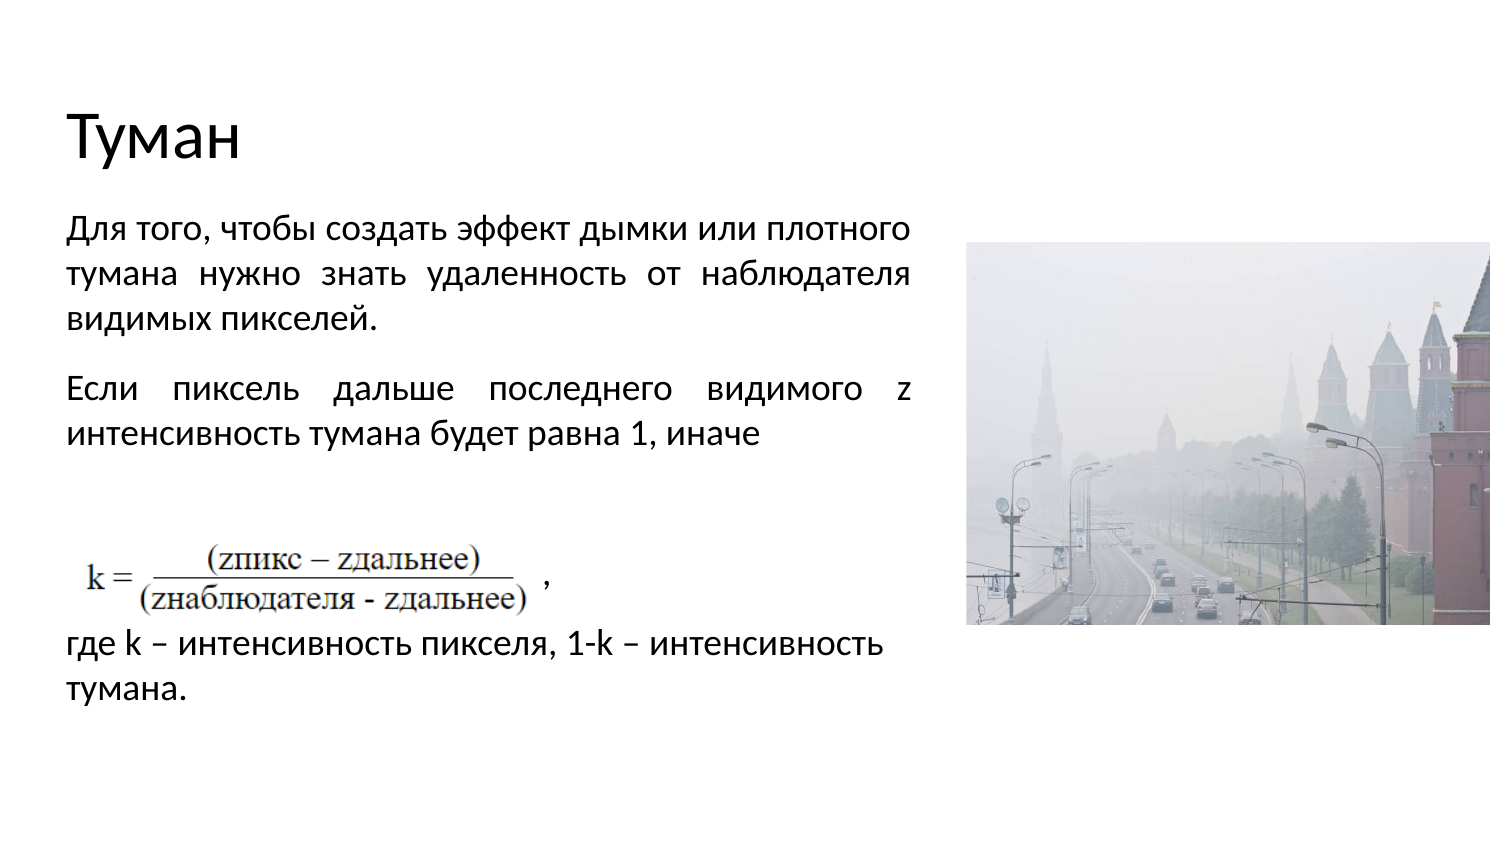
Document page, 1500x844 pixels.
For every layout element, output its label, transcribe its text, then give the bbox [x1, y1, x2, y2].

title Туман [51, 51, 1449, 189]
list Для того, чтобы создать эффект дымки или плотного тумана нужно знать удаленность от наблюдателя видимых пикселей. Если пиксель дальше последнего видимого z интенсивность тумана будет равна 1, иначе , где k – интенсивность пикселя, 1-k – интенсивность тумана. [51, 188, 928, 753]
picture [966, 219, 1500, 625]
picture [84, 527, 528, 625]
